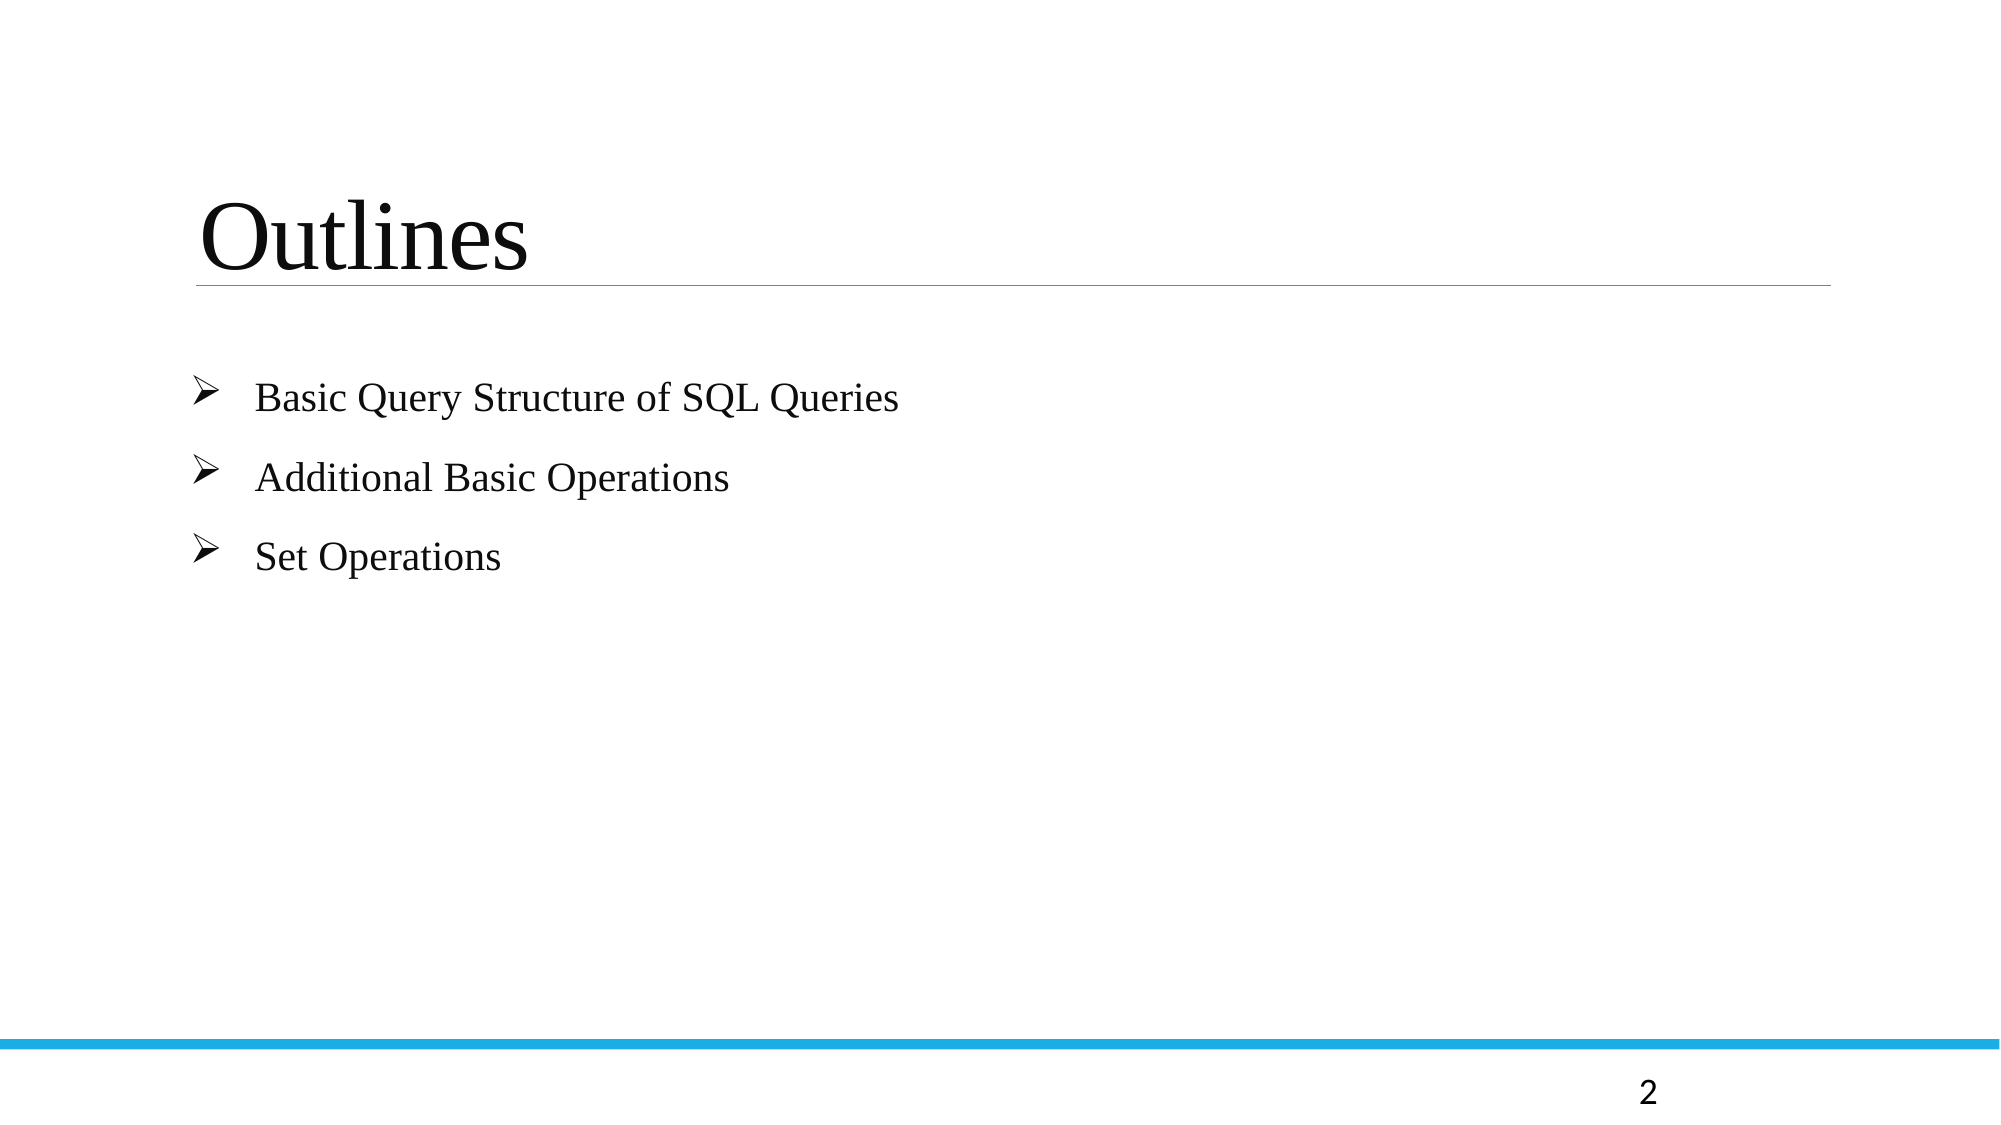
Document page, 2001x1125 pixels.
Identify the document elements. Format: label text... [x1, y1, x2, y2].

title Outlines [184, 59, 1835, 298]
text_box Basic Query Structure of SQL Queries Additional Basic Operations Set Operations [174, 362, 1825, 983]
slide_number 2 [1624, 1059, 1840, 1120]
